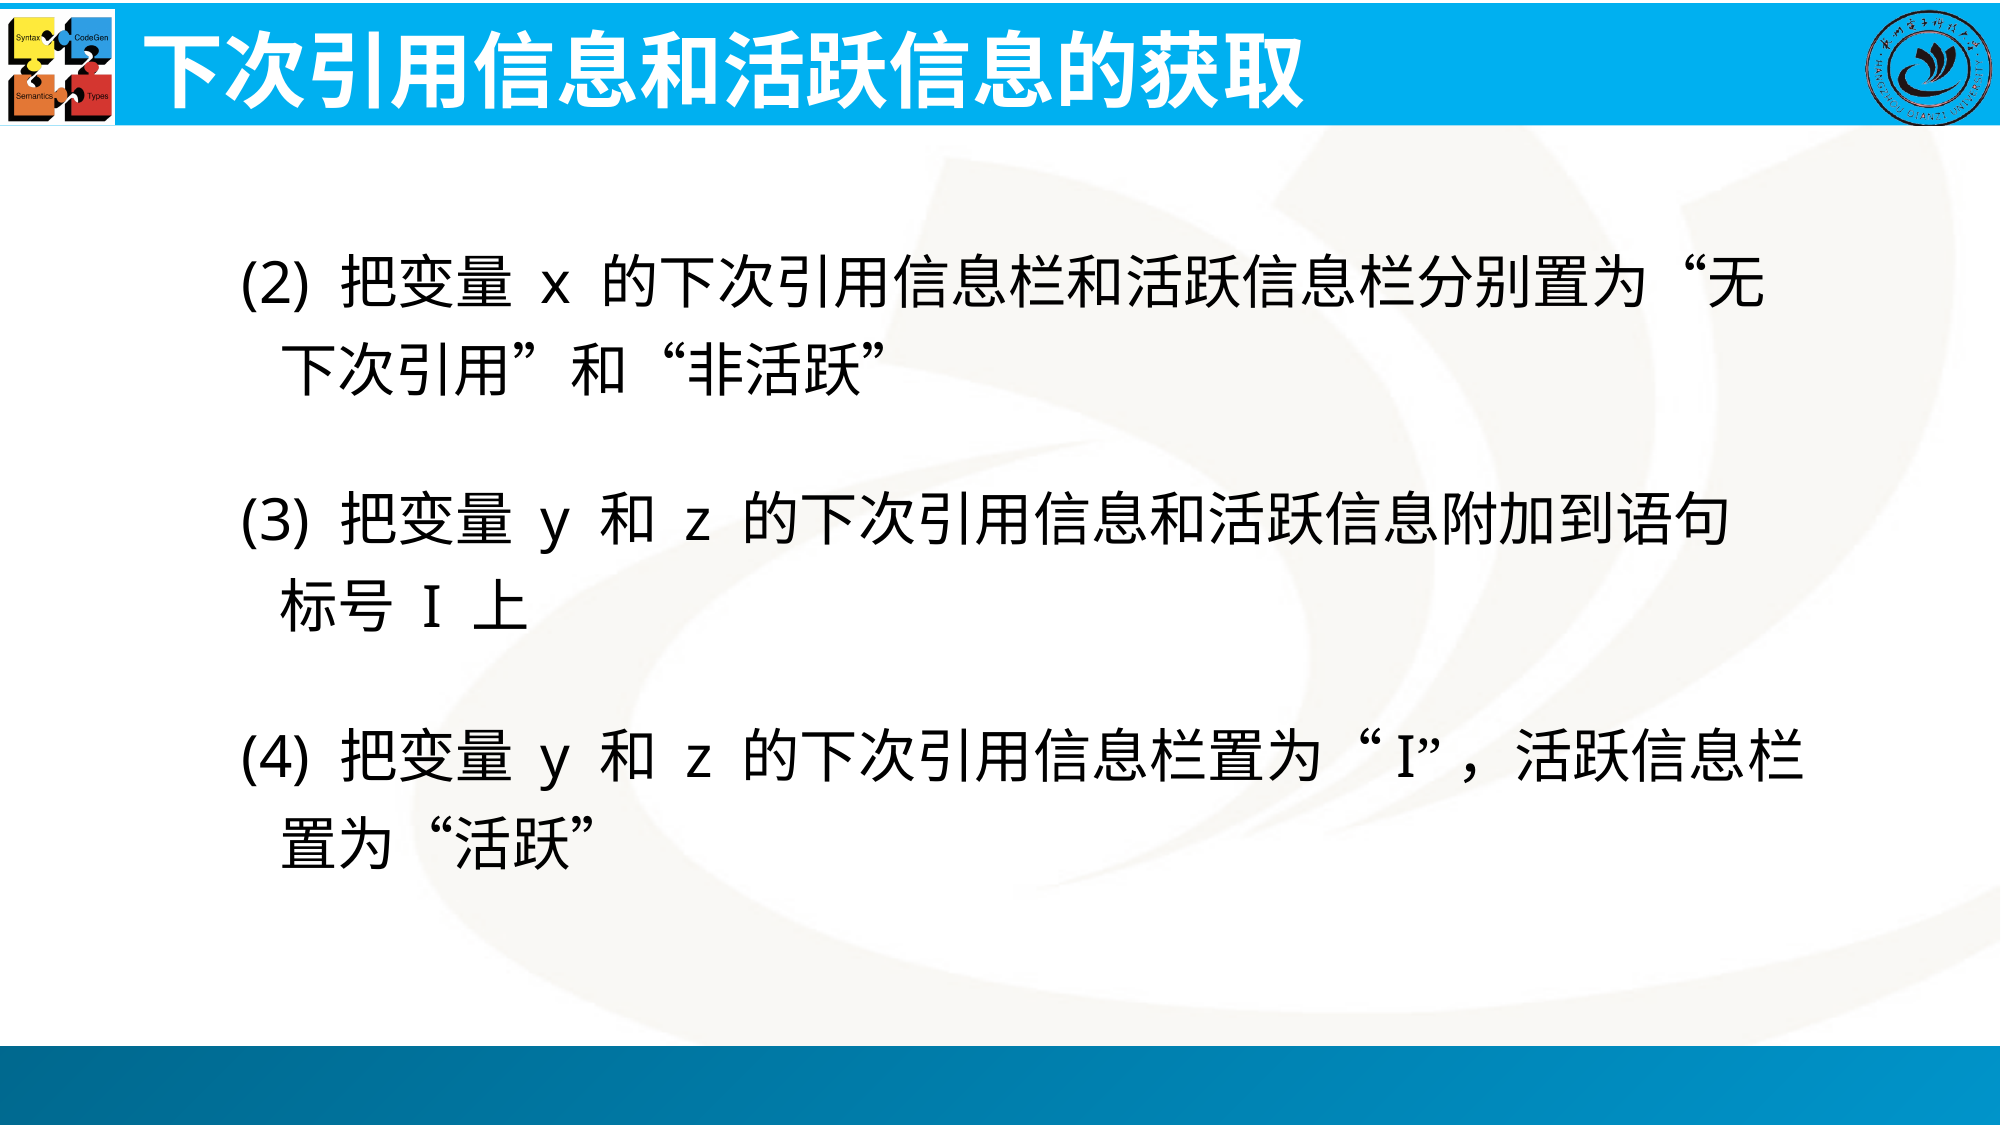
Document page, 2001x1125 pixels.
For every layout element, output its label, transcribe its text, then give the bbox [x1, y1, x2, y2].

text_box (3) 把变量 y 和 z 的下次引用信息和活跃信息附加到语句标号 I 上 [76, 457, 1781, 623]
slide_number [761, 1042, 1196, 1118]
title 下次引用信息和活跃信息的获取 [125, 6, 1934, 126]
text_box (2) 把变量 x 的下次引用信息栏和活跃信息栏分别置为“无下次引用”和“非活跃” [76, 220, 1812, 386]
text_box (4) 把变量 y 和 z 的下次引用信息栏置为“I”，活跃信息栏置为“活跃” [76, 694, 1873, 861]
